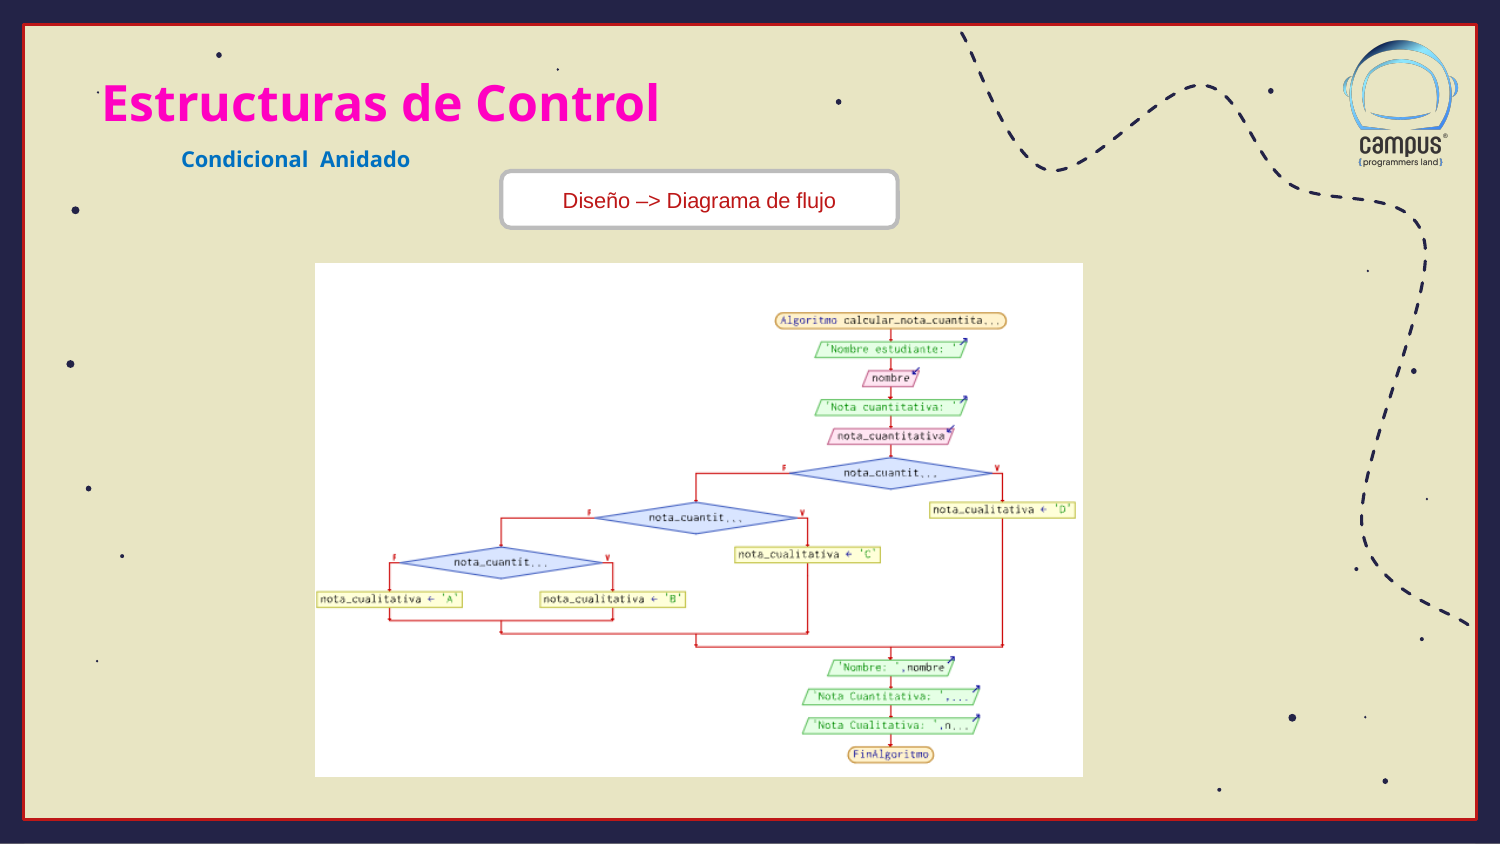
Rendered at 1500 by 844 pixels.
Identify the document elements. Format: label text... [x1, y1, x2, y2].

text_box Condicional Anidado [166, 139, 699, 180]
picture [315, 262, 1083, 777]
text_box Estructuras de Control [86, 63, 851, 139]
picture [1310, 13, 1491, 194]
text_box Diseño –> Diagrama de flujo [499, 168, 900, 230]
